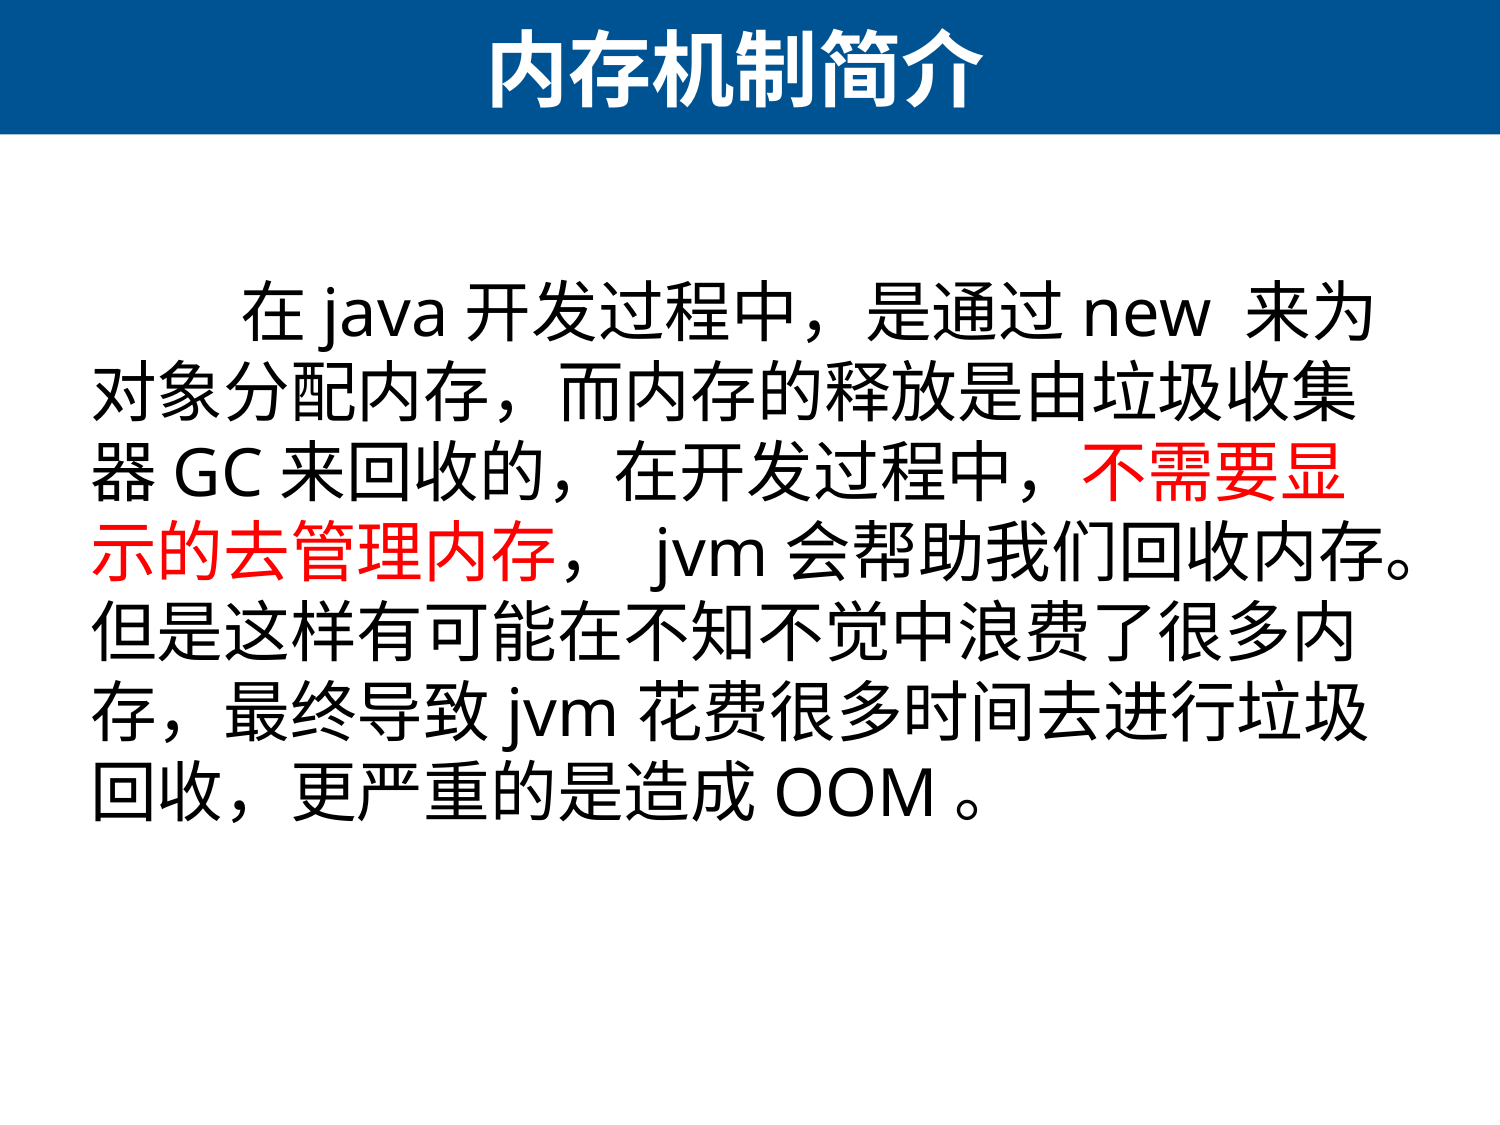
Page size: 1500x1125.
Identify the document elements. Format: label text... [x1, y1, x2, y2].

list 在java开发过程中，是通过new 来为对象分配内存，而内存的释放是由垃圾收集器GC来回收的，在开发过程中，不需要显示的去管理内存， jvm会帮助我们回收内存。但是这样有可能在不知不觉中浪费了很多内存，最终导致jvm花费很多时间去进行垃圾回收，更严重的是造成OOM。 [75, 262, 1425, 1005]
title 内存机制简介 [0, 0, 1471, 135]
